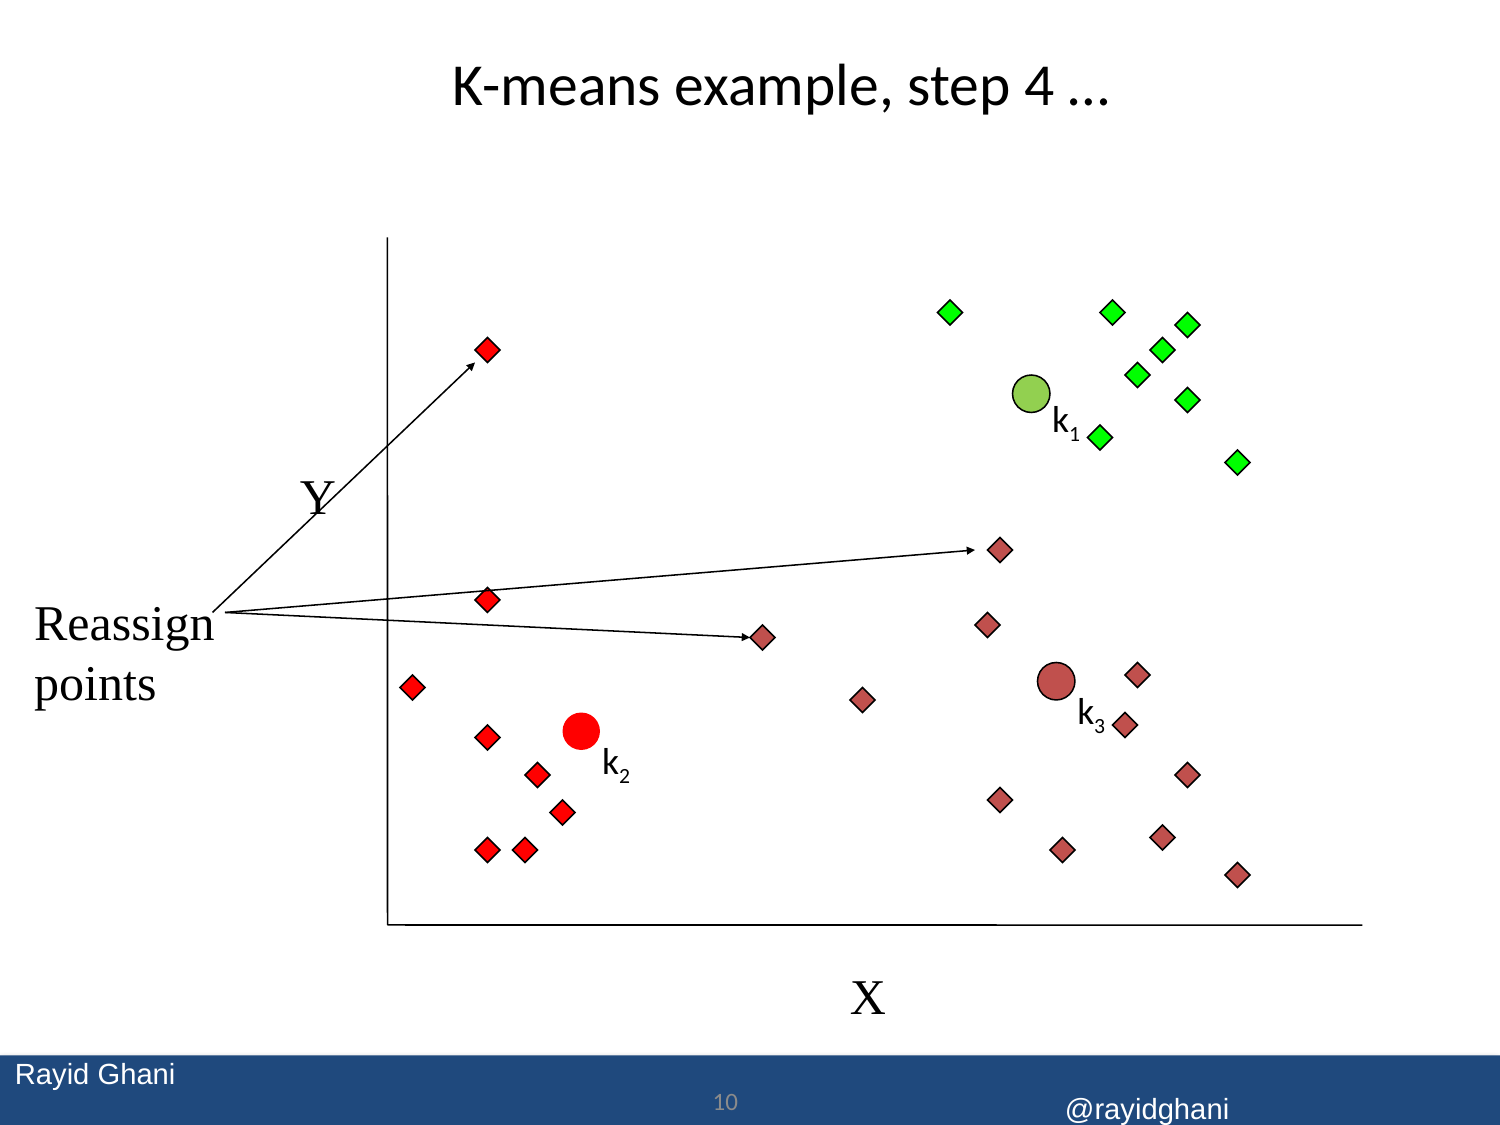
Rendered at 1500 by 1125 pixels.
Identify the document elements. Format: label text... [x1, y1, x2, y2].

slide_number 10 [600, 1074, 754, 1125]
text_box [562, 712, 676, 801]
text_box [1012, 374, 1126, 463]
title K-means example, step 4 … [112, 37, 1450, 125]
text_box Reassign points [19, 582, 279, 718]
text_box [1037, 662, 1151, 751]
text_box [284, 237, 1363, 1032]
